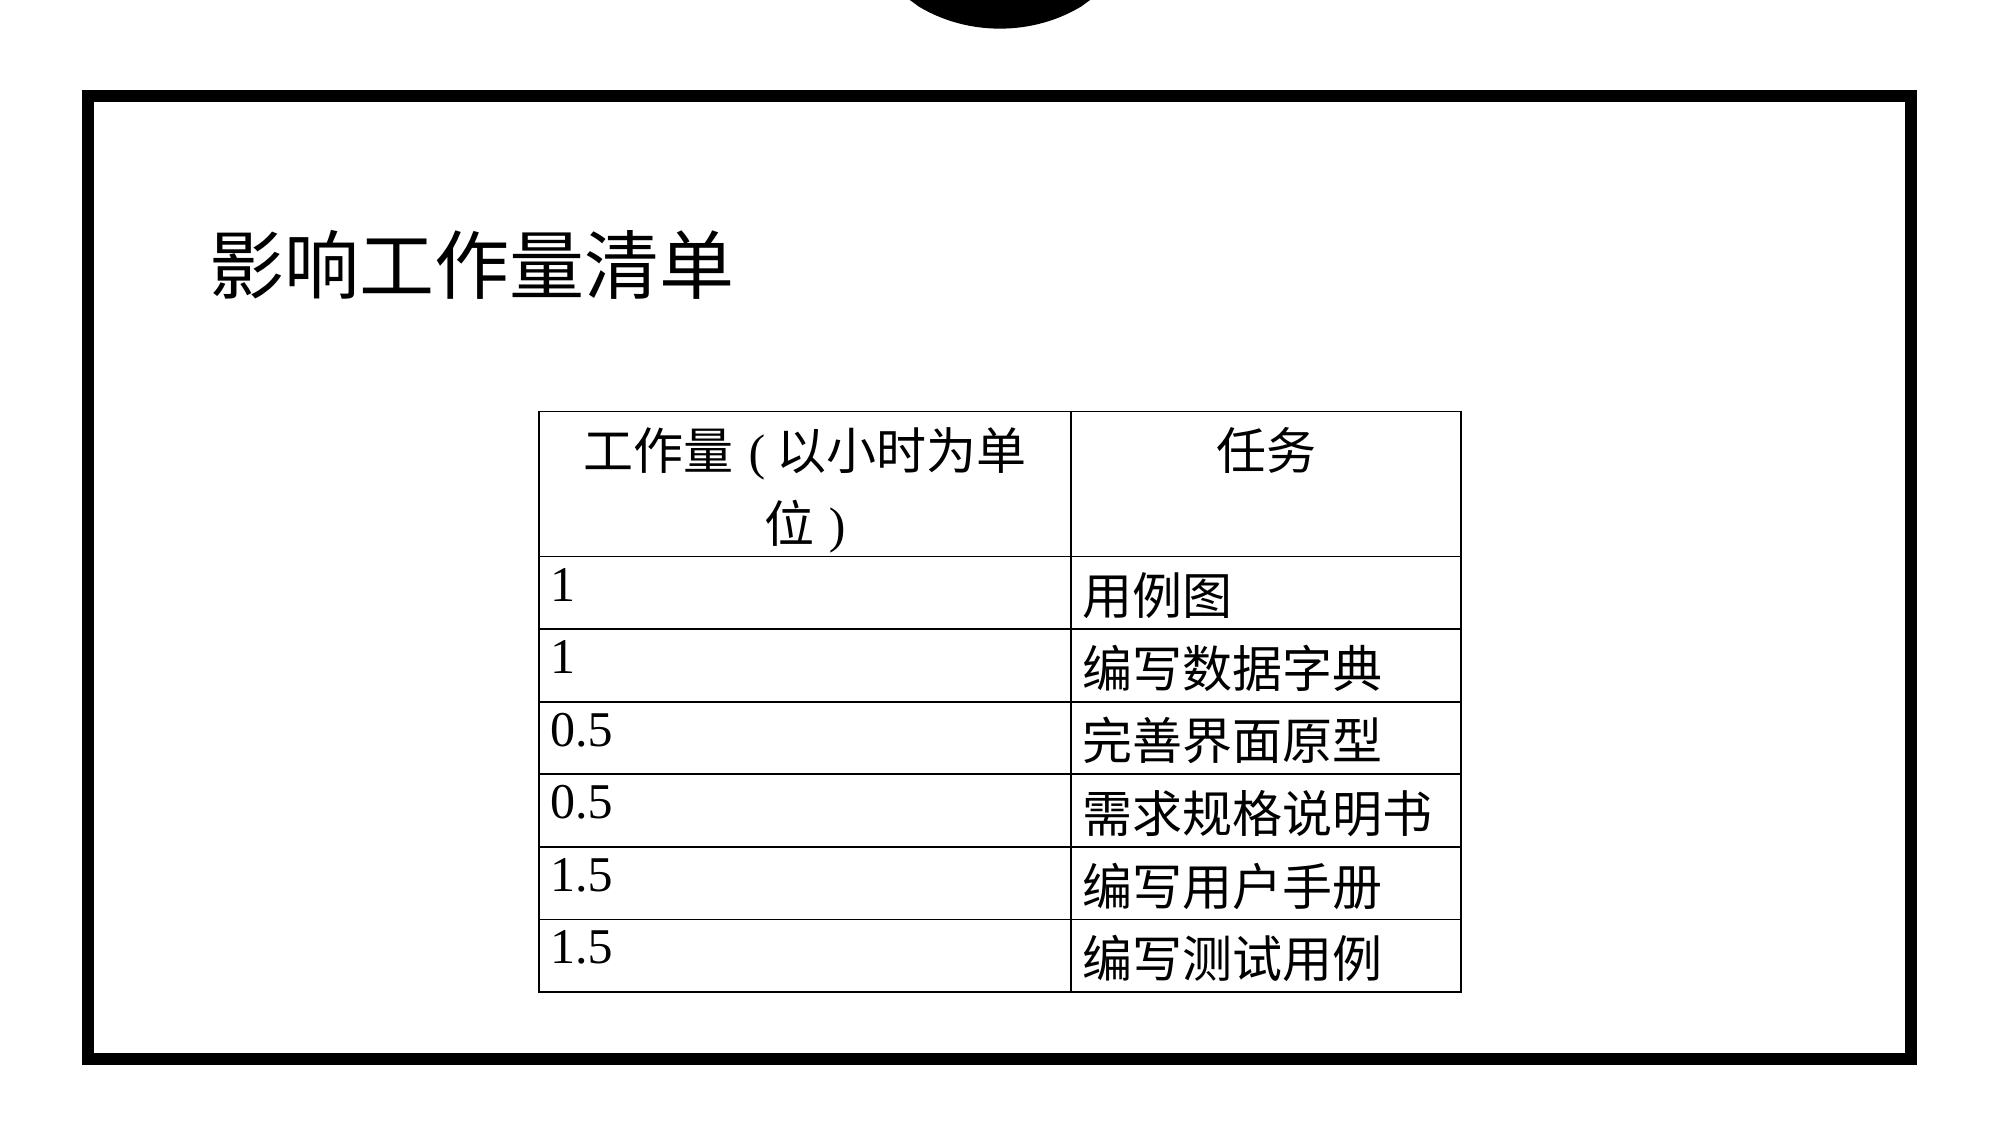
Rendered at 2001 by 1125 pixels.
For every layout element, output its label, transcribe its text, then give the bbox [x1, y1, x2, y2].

table_cell 1.5 [540, 848, 1070, 919]
table_cell 需求规格说明书 [1072, 775, 1460, 846]
table_cell 0.5 [540, 703, 1070, 773]
table_cell 编写用户手册 [1072, 848, 1460, 919]
table_header 任务 [1072, 412, 1460, 556]
table_cell 1.5 [540, 920, 1070, 991]
table_cell 完善界面原型 [1072, 703, 1460, 773]
table_cell 编写测试用例 [1072, 920, 1460, 991]
table_cell 编写数据字典 [1072, 630, 1460, 701]
text_box 影响工作量清单 [194, 211, 750, 317]
table_cell 0.5 [540, 775, 1070, 846]
table_cell 1 [540, 557, 1070, 628]
table_cell 1 [540, 630, 1070, 701]
table_header 工作量(以小时为单位) [540, 412, 1070, 556]
table_cell 用例图 [1072, 557, 1460, 628]
